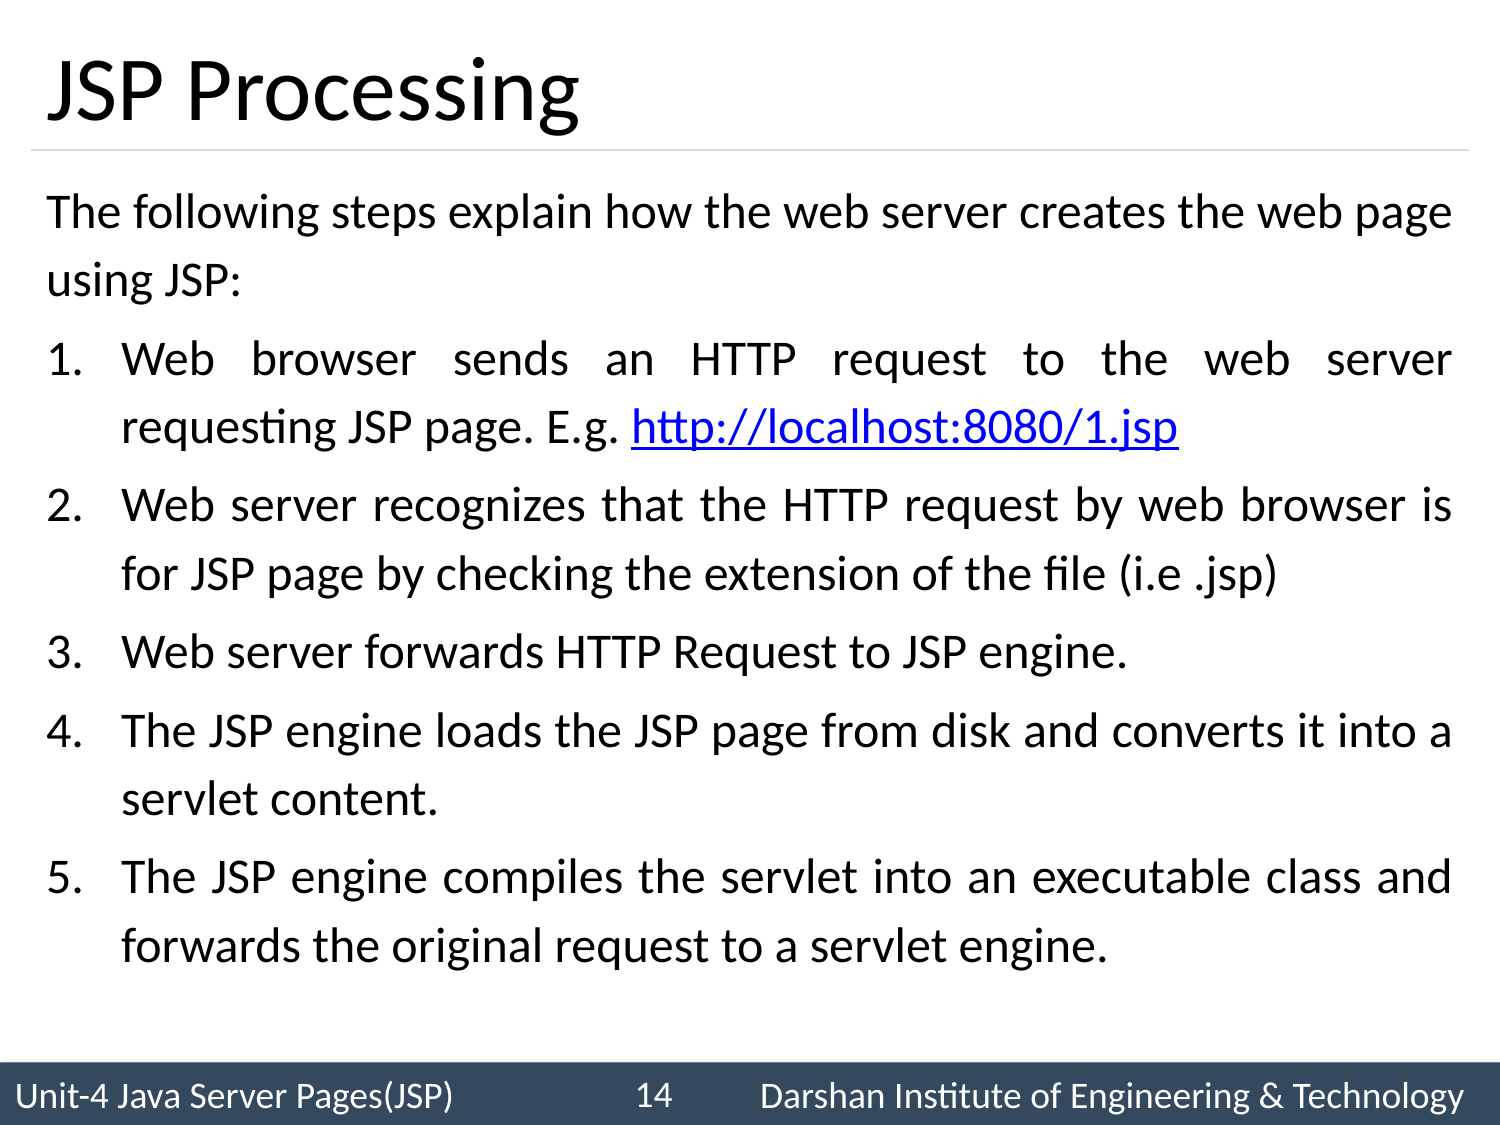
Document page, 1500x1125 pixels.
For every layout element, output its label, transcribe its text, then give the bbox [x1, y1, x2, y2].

list The following steps explain how the web server creates the web page using JSP: Web browser sends an HTTP request to the web server requesting JSP page. E.g. http://localhost:8080/1.jsp Web server recognizes that the HTTP request by web browser is for JSP page by checking the extension of the file (i.e .jsp) Web server forwards HTTP Request to JSP engine. The JSP engine loads the JSP page from disk and converts it into a servlet content. The JSP engine compiles the servlet into an executable class and forwards the original request to a servlet engine. [31, 162, 1469, 1038]
title JSP Processing [31, 17, 1469, 150]
slide_number 14 [587, 1062, 688, 1123]
